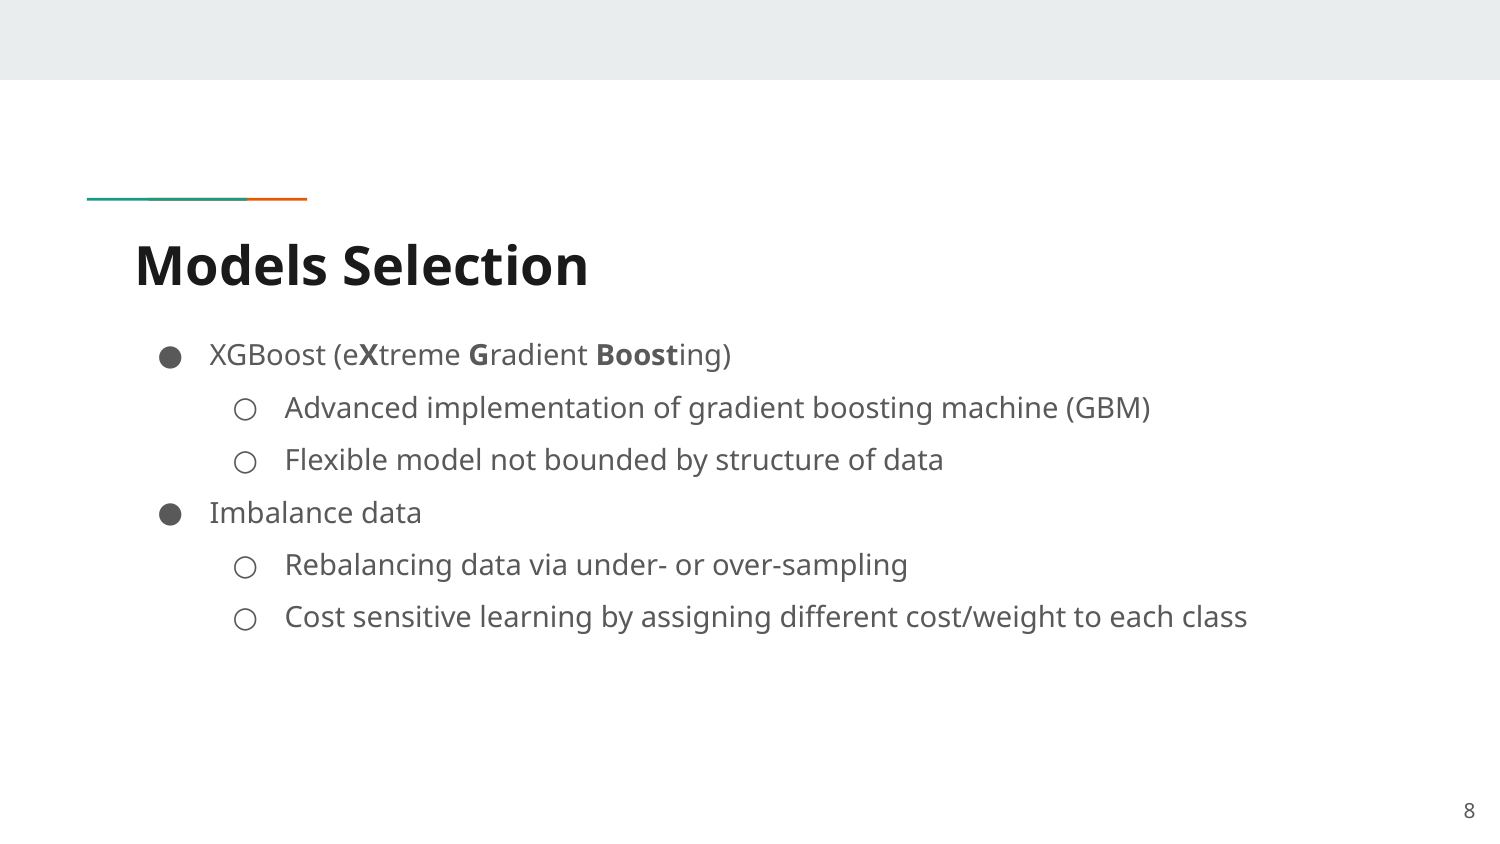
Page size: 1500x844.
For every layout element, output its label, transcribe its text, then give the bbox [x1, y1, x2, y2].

title Models Selection [119, 216, 1381, 304]
list XGBoost (eXtreme Gradient Boosting) Advanced implementation of gradient boosting machine (GBM) Flexible model not bounded by structure of data Imbalance data Rebalancing data via under- or over-sampling Cost sensitive learning by assigning different cost/weight to each class [119, 304, 1381, 772]
slide_number 8 [1400, 779, 1491, 844]
